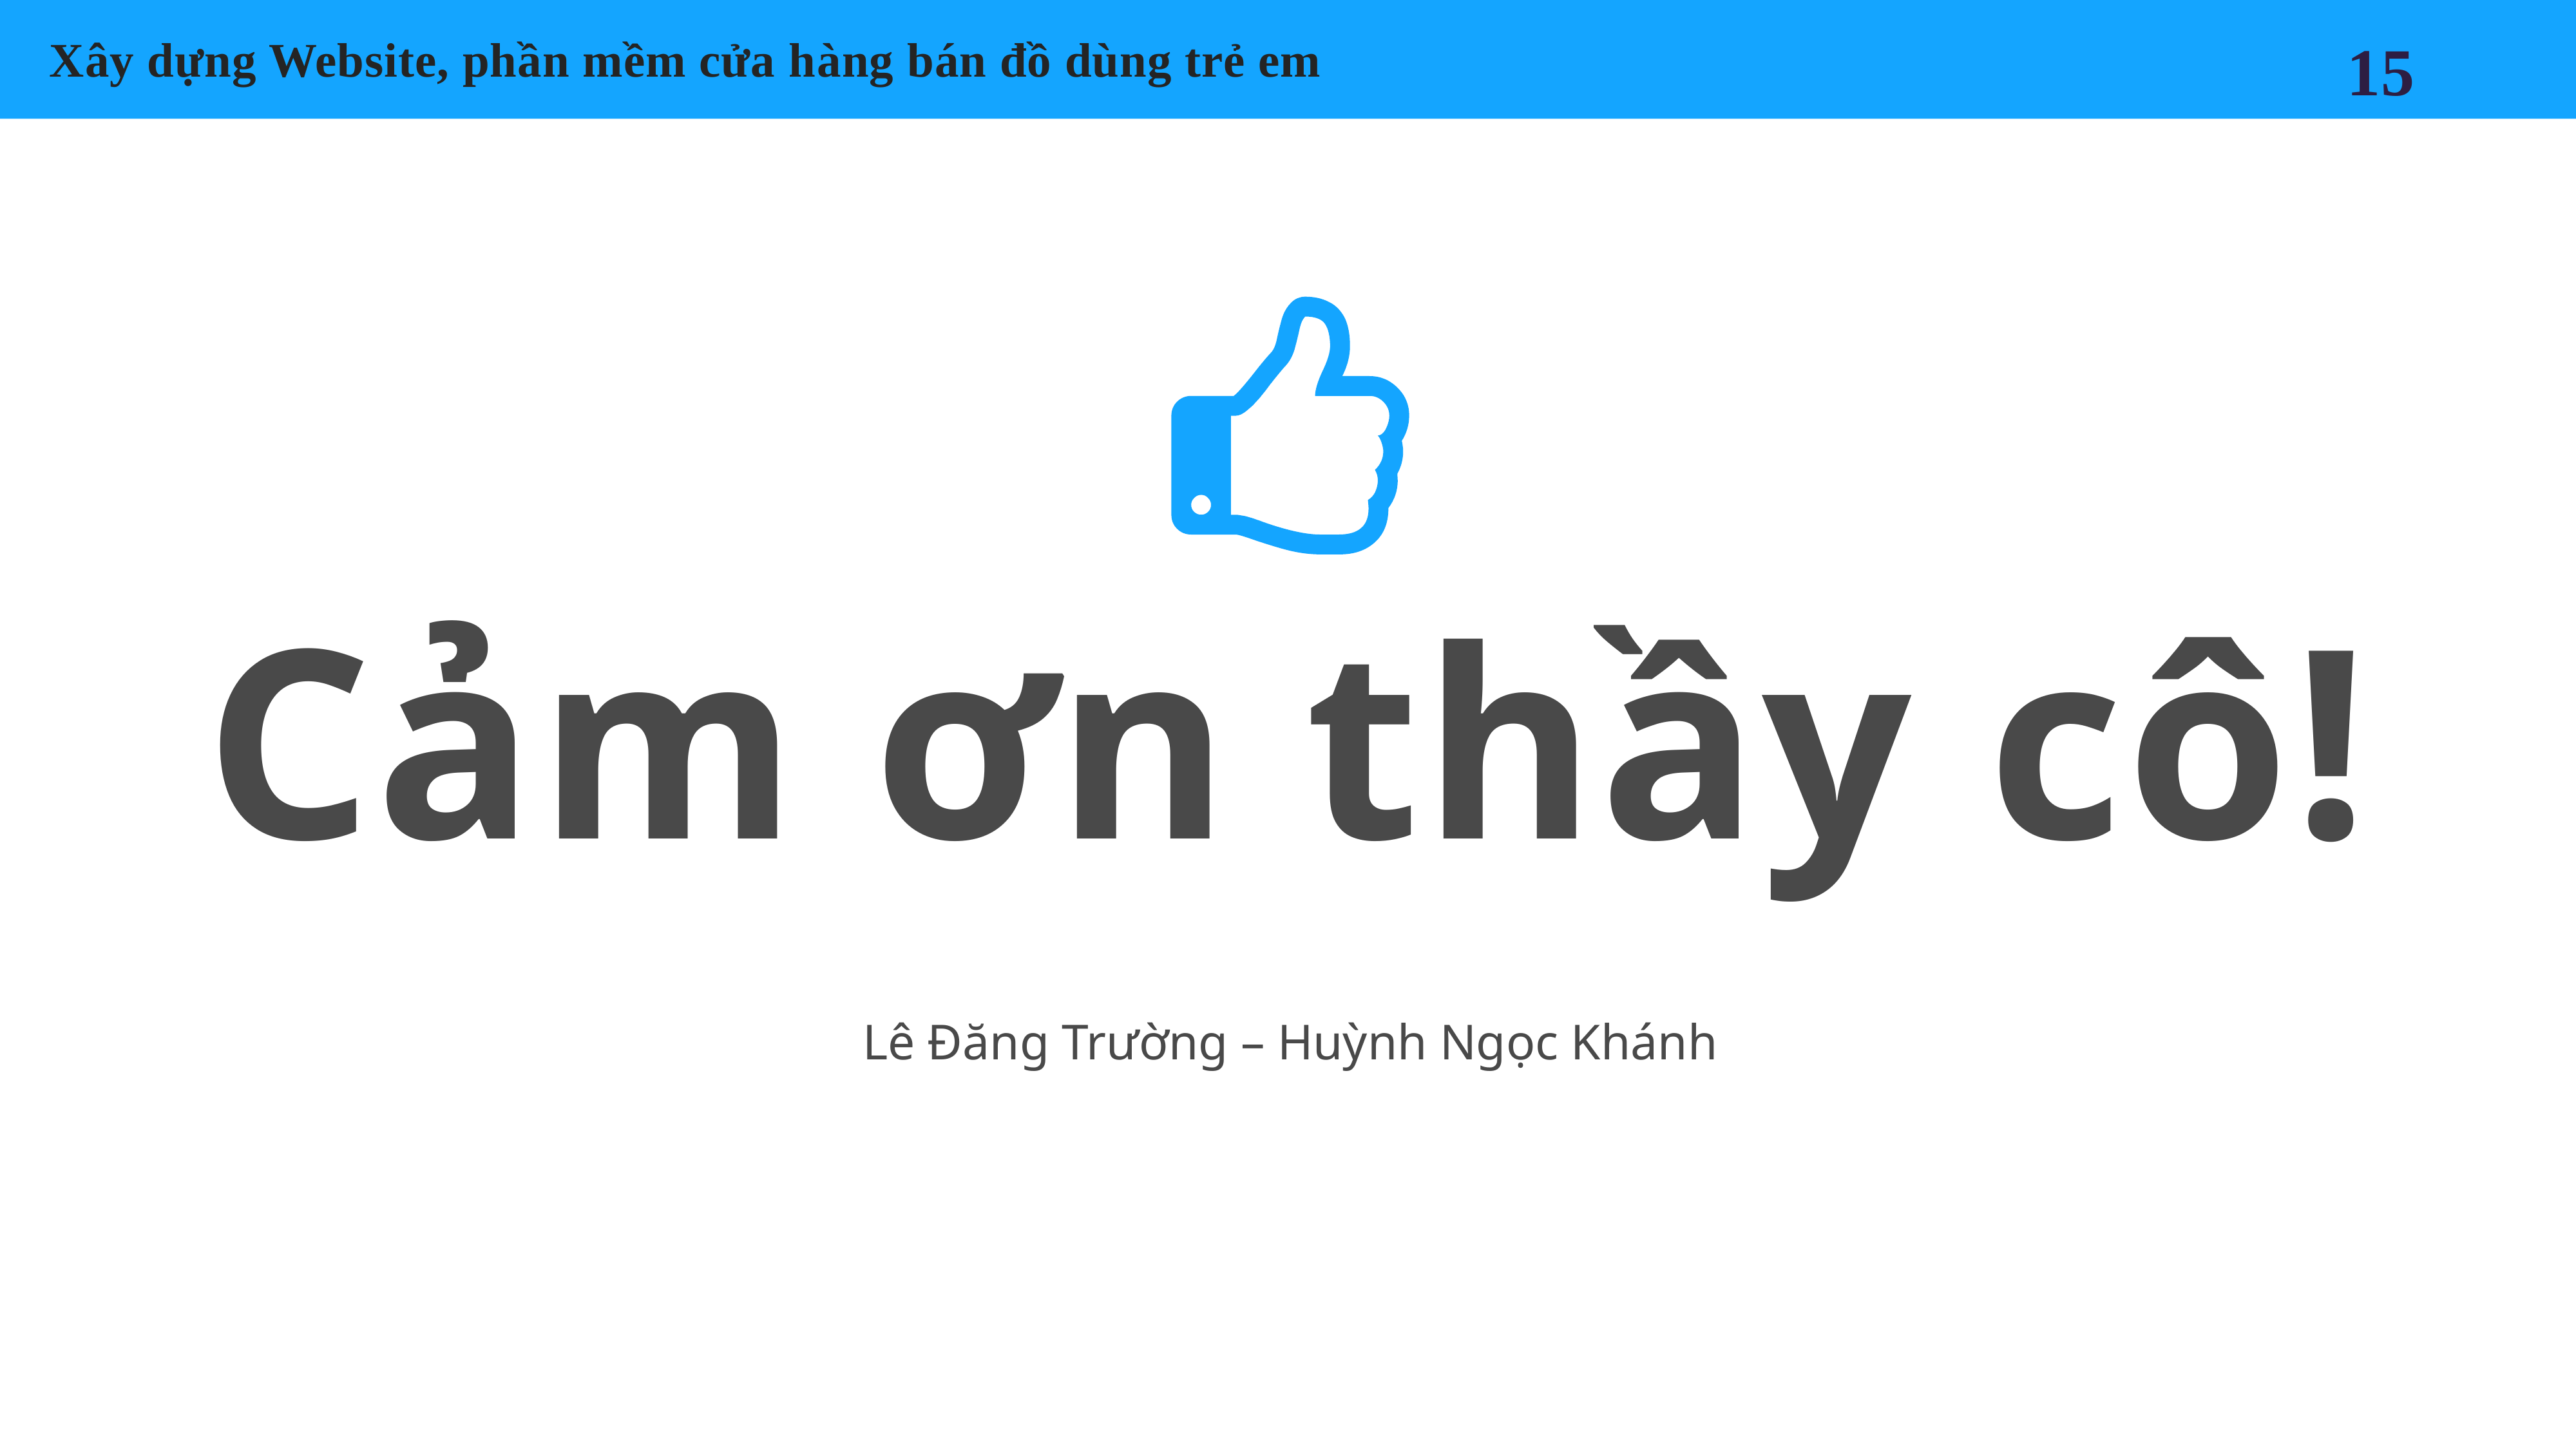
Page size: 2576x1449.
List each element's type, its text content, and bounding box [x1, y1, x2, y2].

text_box 15 [2337, 23, 2440, 114]
text_box [1171, 296, 1409, 554]
text_box Xây dựng Website, phần mềm cửa hàng bán đồ dùng trẻ em [0, 23, 1426, 91]
text_box Cảm ơn thầy cô! [195, 601, 2381, 896]
text_box Lê Đăng Trường – Huỳnh Ngọc Khánh [853, 1021, 1728, 1074]
